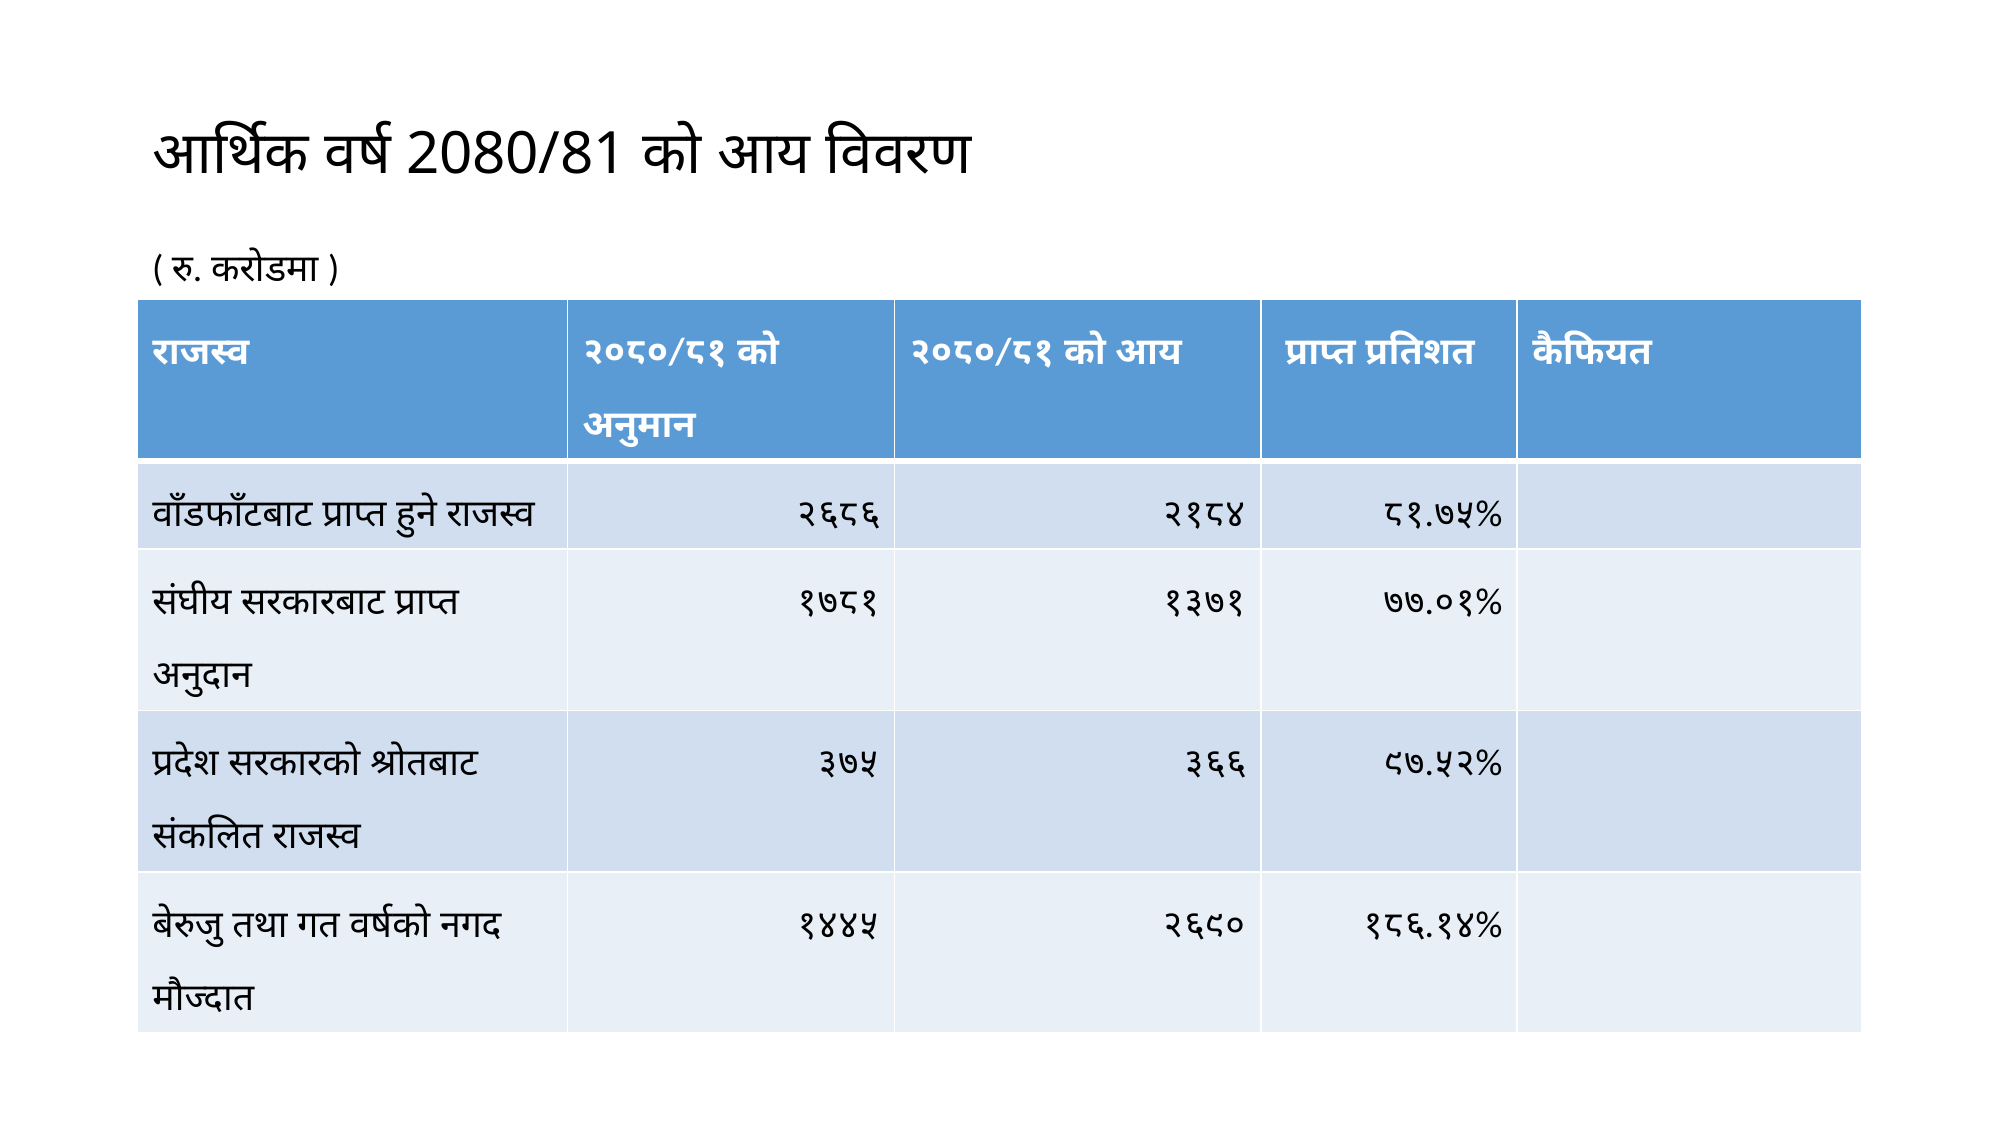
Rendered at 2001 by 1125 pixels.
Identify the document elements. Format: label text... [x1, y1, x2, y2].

table_cell ३७५ [568, 711, 894, 871]
table_cell ३६६ [895, 711, 1260, 871]
table_cell ८१.७५% [1262, 464, 1516, 548]
table_cell वाँडफाँटबाट प्राप्त हुने राजस्व [138, 464, 567, 548]
table_cell प्रदेश सरकारको श्रोतबाट संकलित राजस्व [138, 711, 567, 871]
table_header कैफियत [1518, 300, 1861, 458]
table_cell २६८६ [568, 464, 894, 548]
table_cell २६९० [895, 873, 1260, 1032]
table_cell ९७.५२% [1262, 711, 1516, 871]
table_header प्राप्त प्रतिशत [1262, 300, 1516, 458]
table_cell १७८१ [568, 550, 894, 710]
table_cell [1518, 550, 1861, 710]
table_cell [1518, 464, 1861, 548]
table_cell १८६.१४% [1262, 873, 1516, 1032]
table_header २०८०/८१ को आय [895, 300, 1260, 458]
table_cell १३७१ [895, 550, 1260, 710]
table_header राजस्व [138, 300, 567, 458]
text_box ( रु. करोडमा ) [137, 236, 450, 297]
table_cell [1518, 873, 1861, 1032]
table_header २०८०/८१ को अनुमान [568, 300, 894, 458]
table_cell १४४५ [568, 873, 894, 1032]
table_cell [1518, 711, 1861, 871]
table_cell संघीय सरकारबाट प्राप्त अनुदान [138, 550, 567, 710]
table_cell बेरुजु तथा गत वर्षको नगद मौज्दात [138, 873, 567, 1032]
title आर्थिक वर्ष 2080/81 को आय विवरण [137, 71, 1863, 237]
table_cell २१८४ [895, 464, 1260, 548]
table_cell ७७.०१% [1262, 550, 1516, 710]
